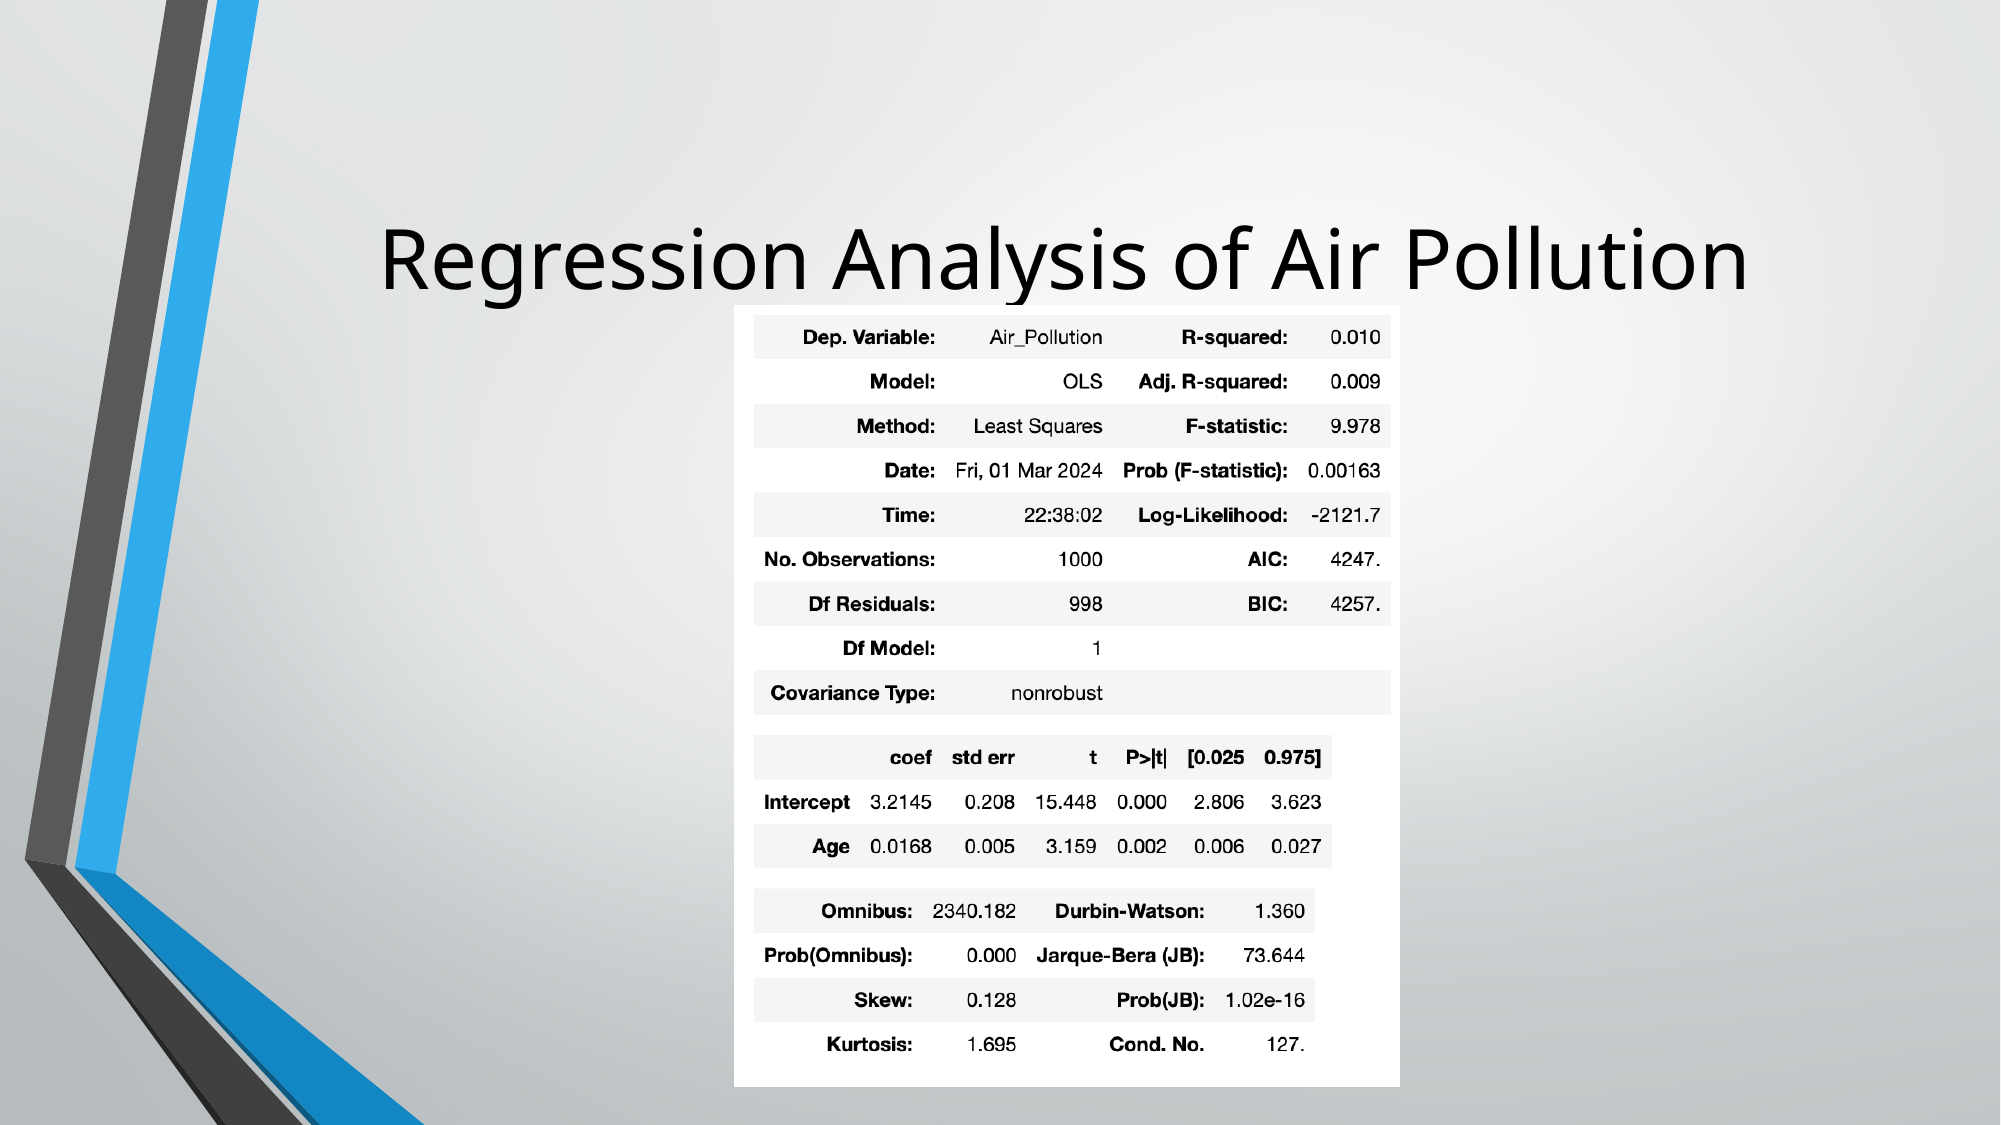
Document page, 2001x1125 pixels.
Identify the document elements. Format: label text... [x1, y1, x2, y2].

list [734, 305, 1401, 1087]
title Regression Analysis of Air Pollution [243, 112, 1887, 400]
